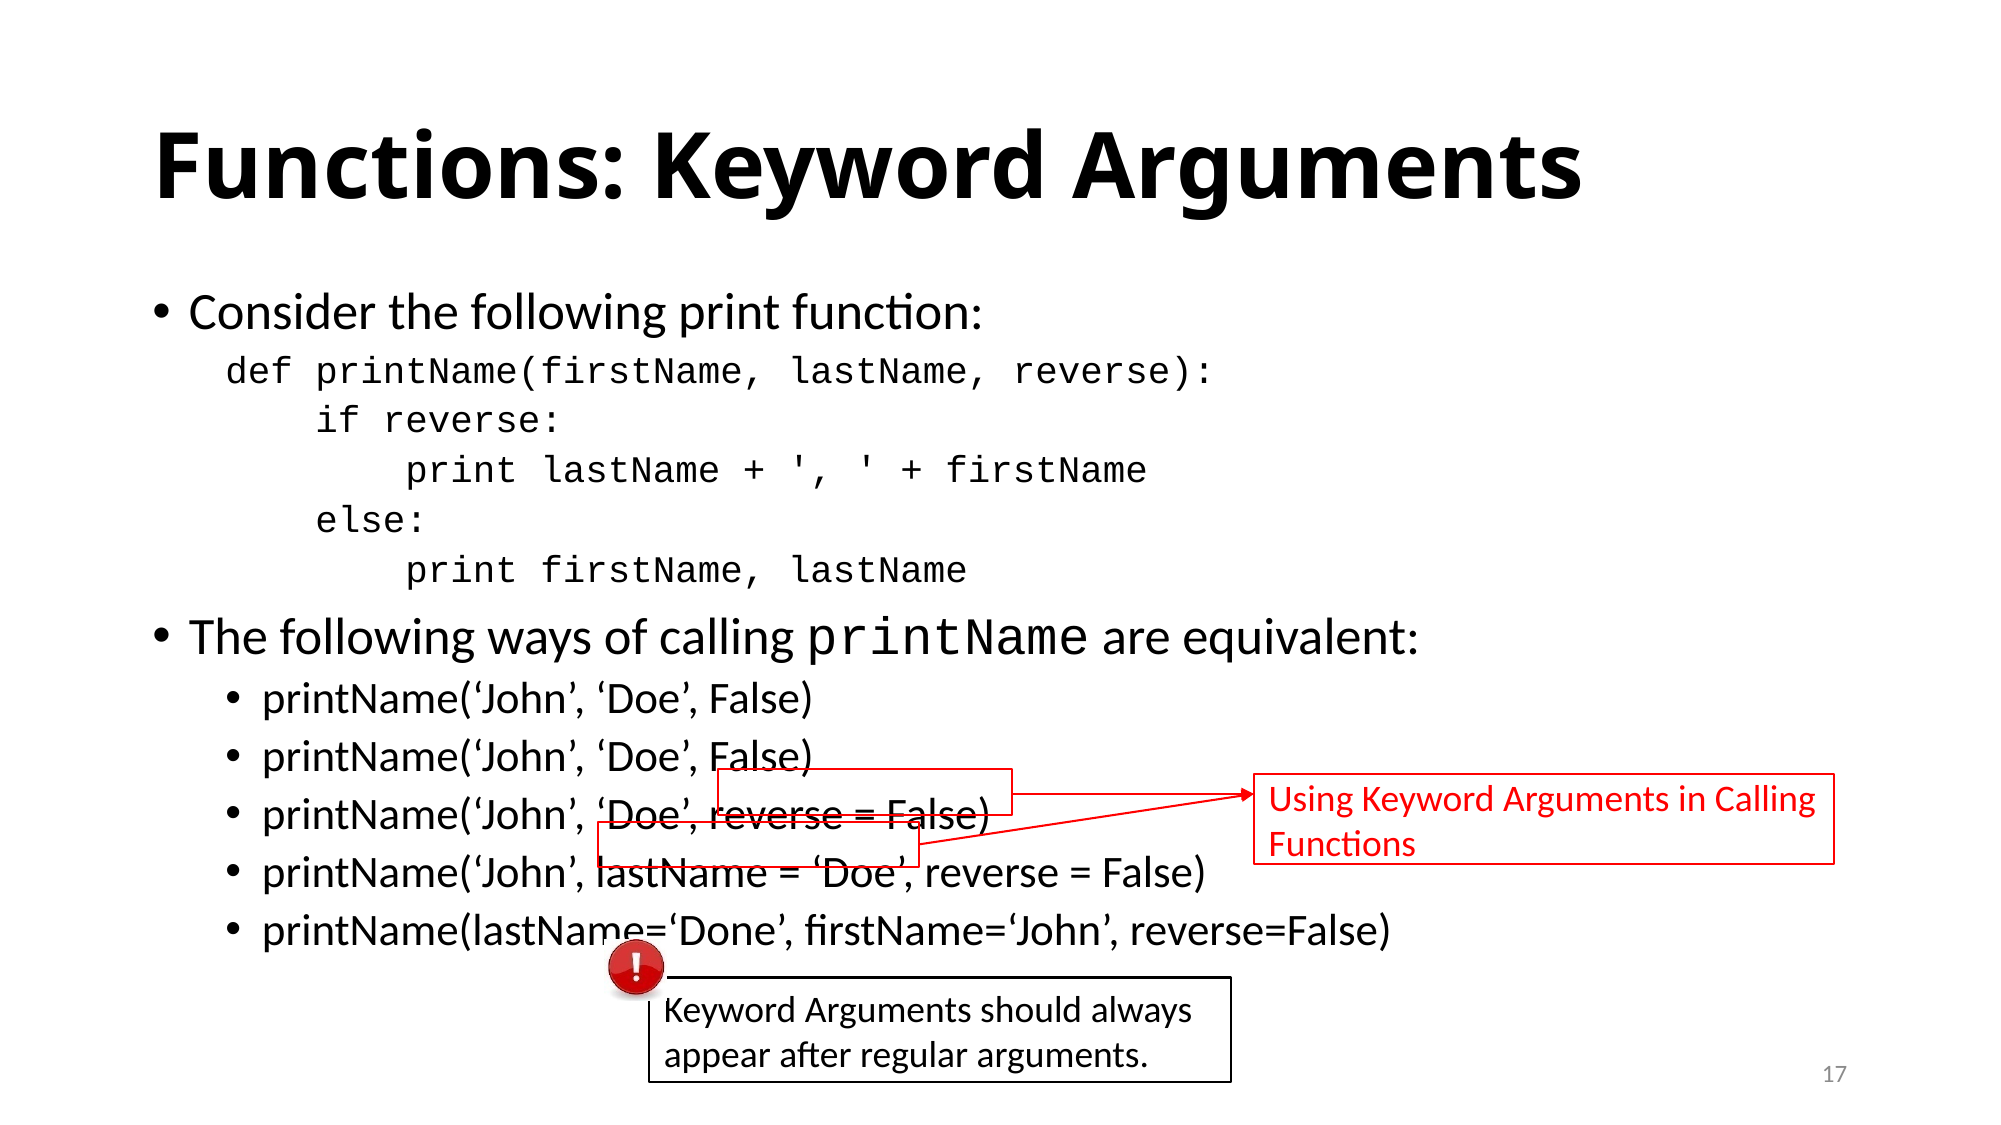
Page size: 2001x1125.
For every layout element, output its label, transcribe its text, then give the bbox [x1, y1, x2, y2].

text_box Keyword Arguments should always appear after regular arguments. [648, 977, 1232, 1083]
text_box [918, 793, 1254, 845]
list Consider the following print function: def printName(firstName, lastName, reverse): if reverse: print lastName + ', ' + firstName else: print firstName, lastName The following ways of calling printName are equivalent: printName(‘John’, ‘Doe’, False) printName(‘John’, ‘Doe’, False) printName(‘John’, ‘Doe’, reverse = False) printName(‘John’, lastName = ‘Doe’, reverse = False) printName(lastName=‘Done’, firstName=‘John’, reverse=False) [137, 277, 1863, 1014]
title Functions: Keyword Arguments [137, 59, 1863, 277]
text_box [718, 769, 1013, 815]
slide_number 17 [1412, 1042, 1863, 1103]
text_box Using Keyword Arguments in Calling Functions [1253, 773, 1835, 864]
picture [604, 939, 667, 1001]
text_box [597, 821, 919, 868]
